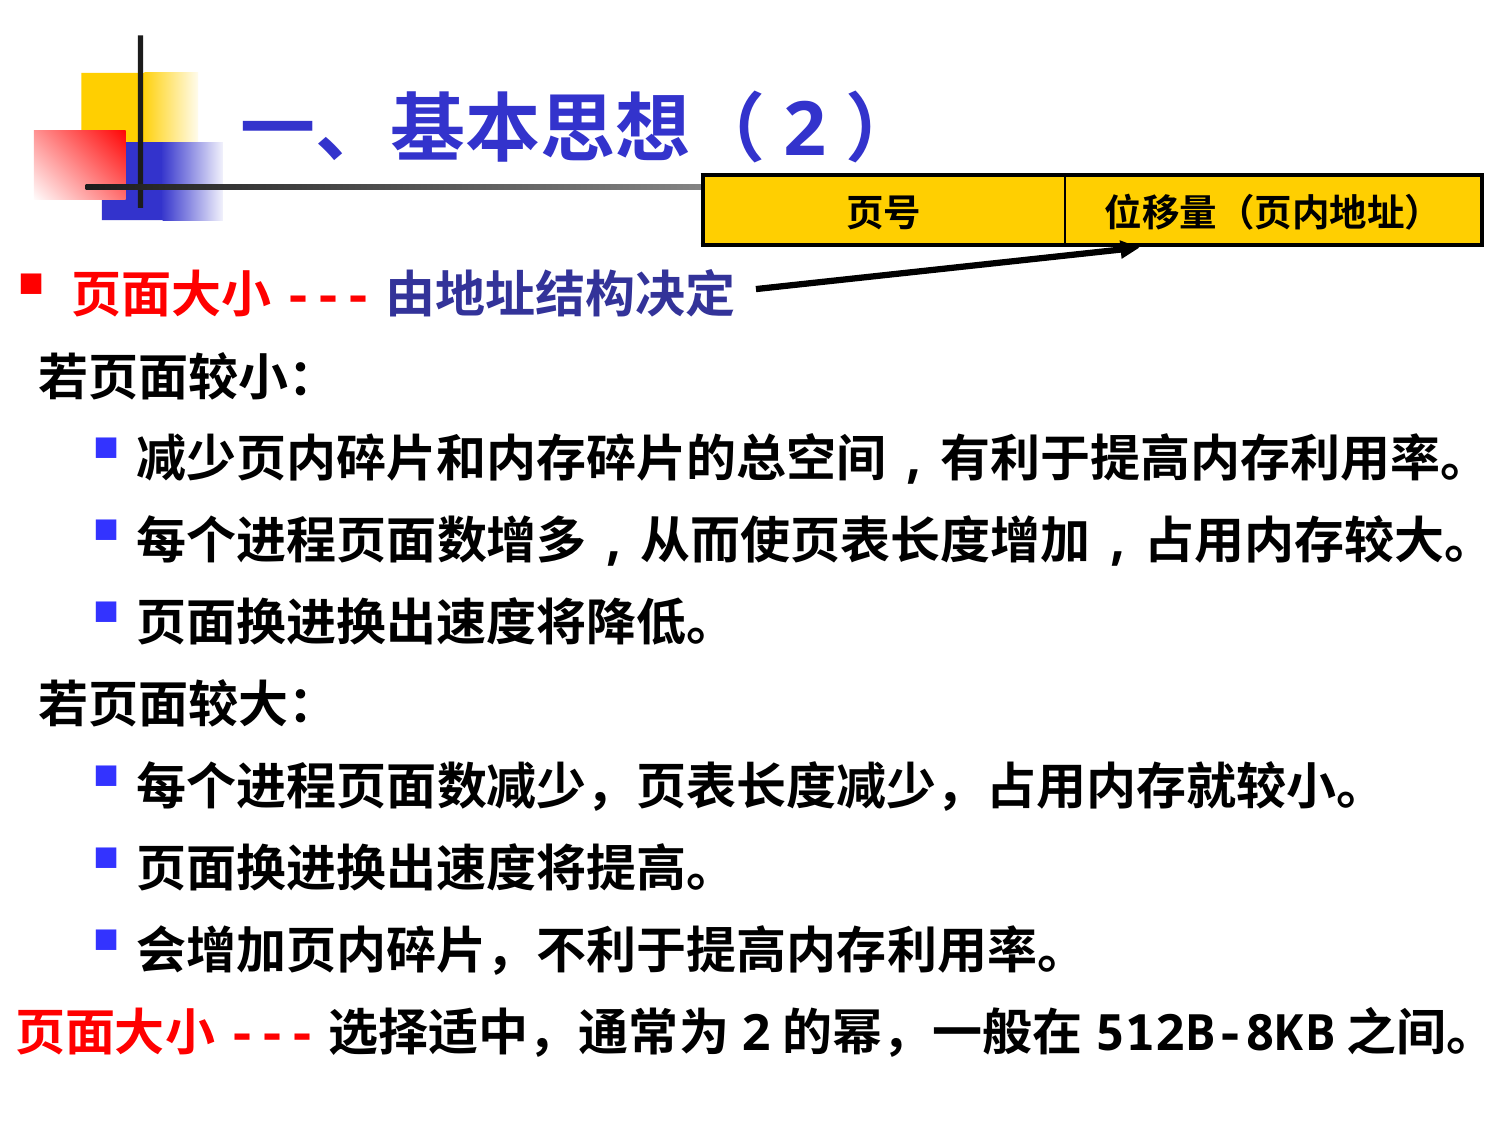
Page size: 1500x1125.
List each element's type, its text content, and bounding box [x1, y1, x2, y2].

list 页面大小---由地址结构决定 若页面较小： 减少页内碎片和内存碎片的总空间,有利于提高内存利用率。 每个进程页面数增多,从而使页表长度增加,占用内存较大。 页面换进换出速度将降低。 若页面较大： 每个进程页面数减少，页表长度减少，占用内存就较小。 页面换进换出速度将提高。 会增加页内碎片，不利于提高内存利用率。 页面大小---选择适中，通常为2的幂，一般在512B-8KB之间。 [0, 243, 1500, 1118]
title 一、基本思想（2） [224, 42, 1188, 179]
table_header 页号 [705, 177, 1064, 243]
table_header 位移量（页内地址） [1066, 177, 1480, 243]
text_box [755, 242, 1140, 290]
